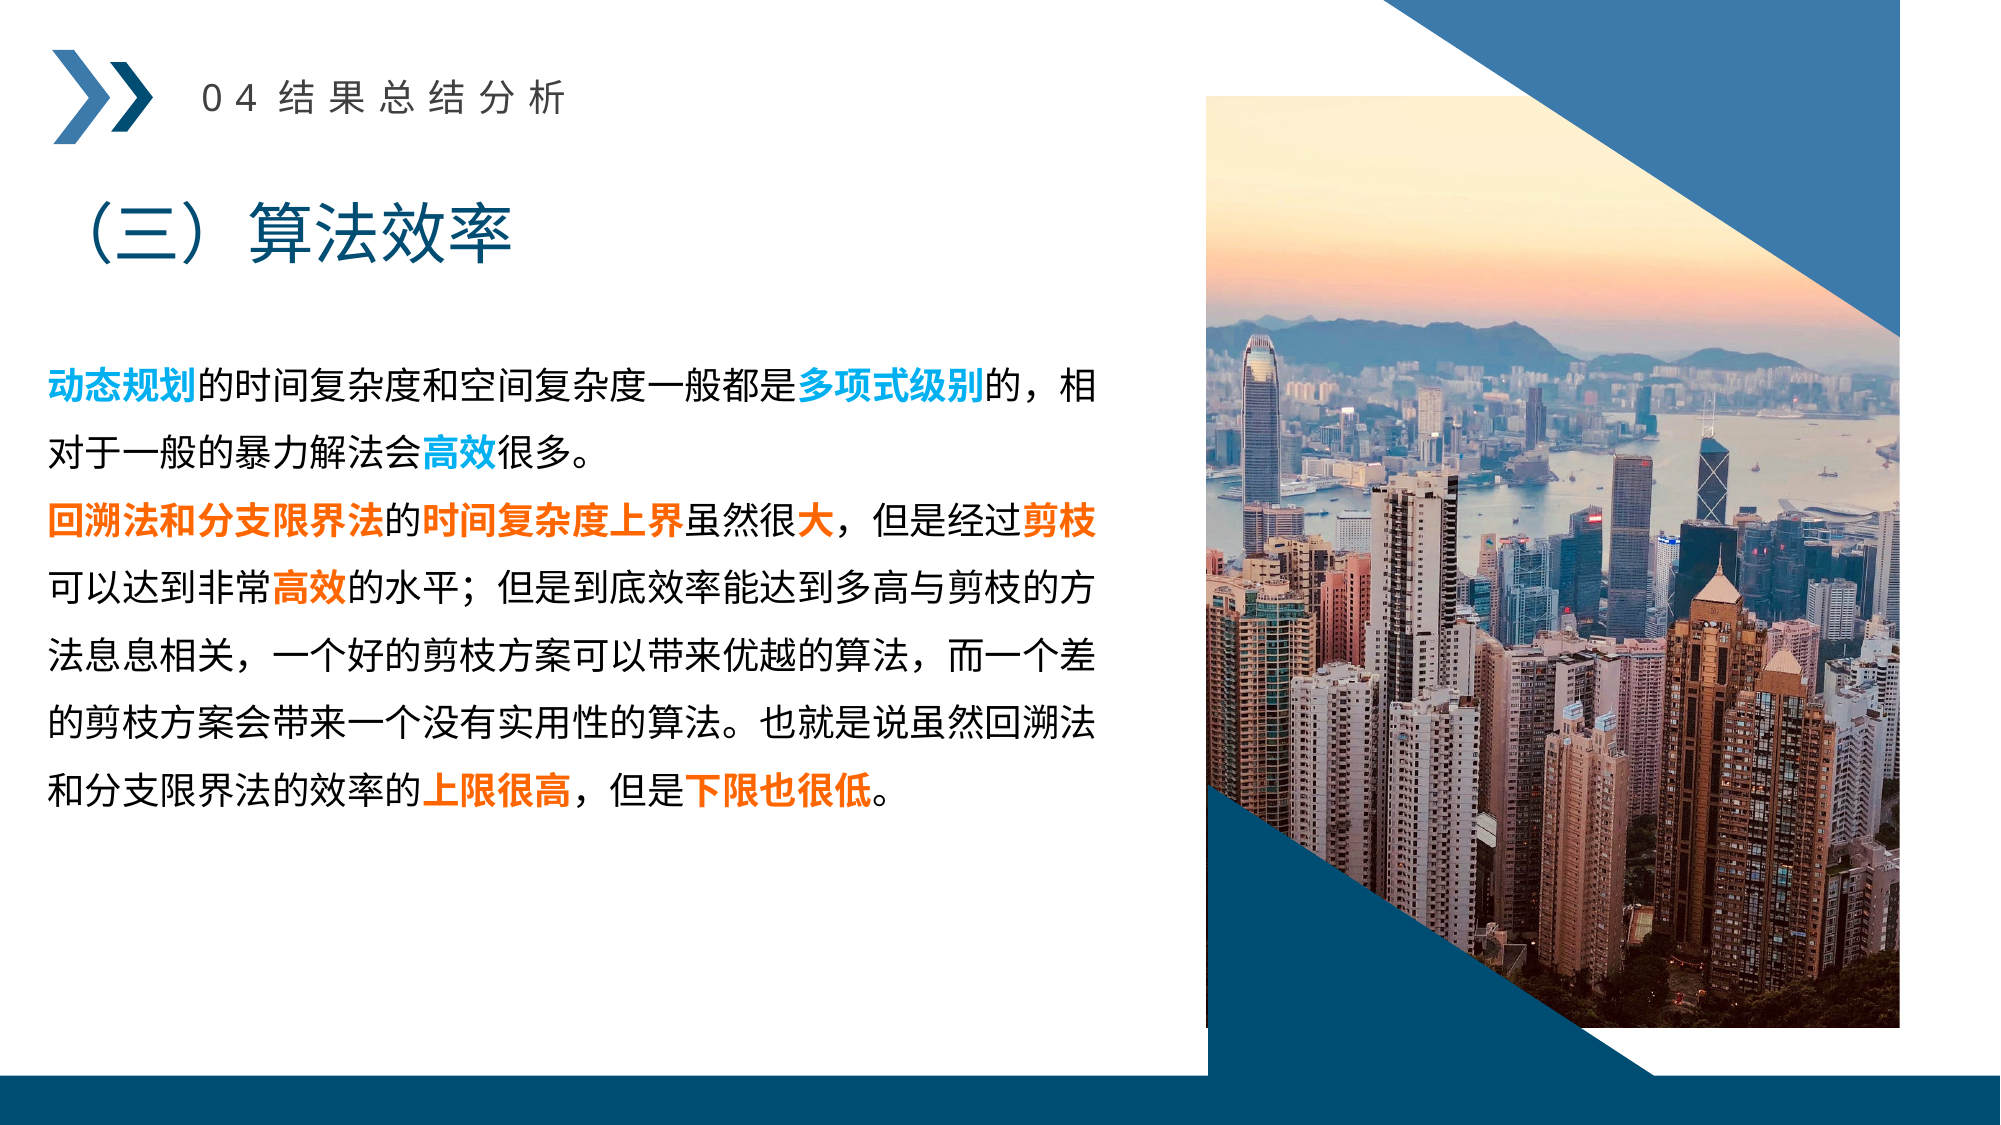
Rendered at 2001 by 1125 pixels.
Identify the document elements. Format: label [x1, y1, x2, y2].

text_box [0, 49, 2000, 1125]
text_box [1383, 0, 1900, 49]
